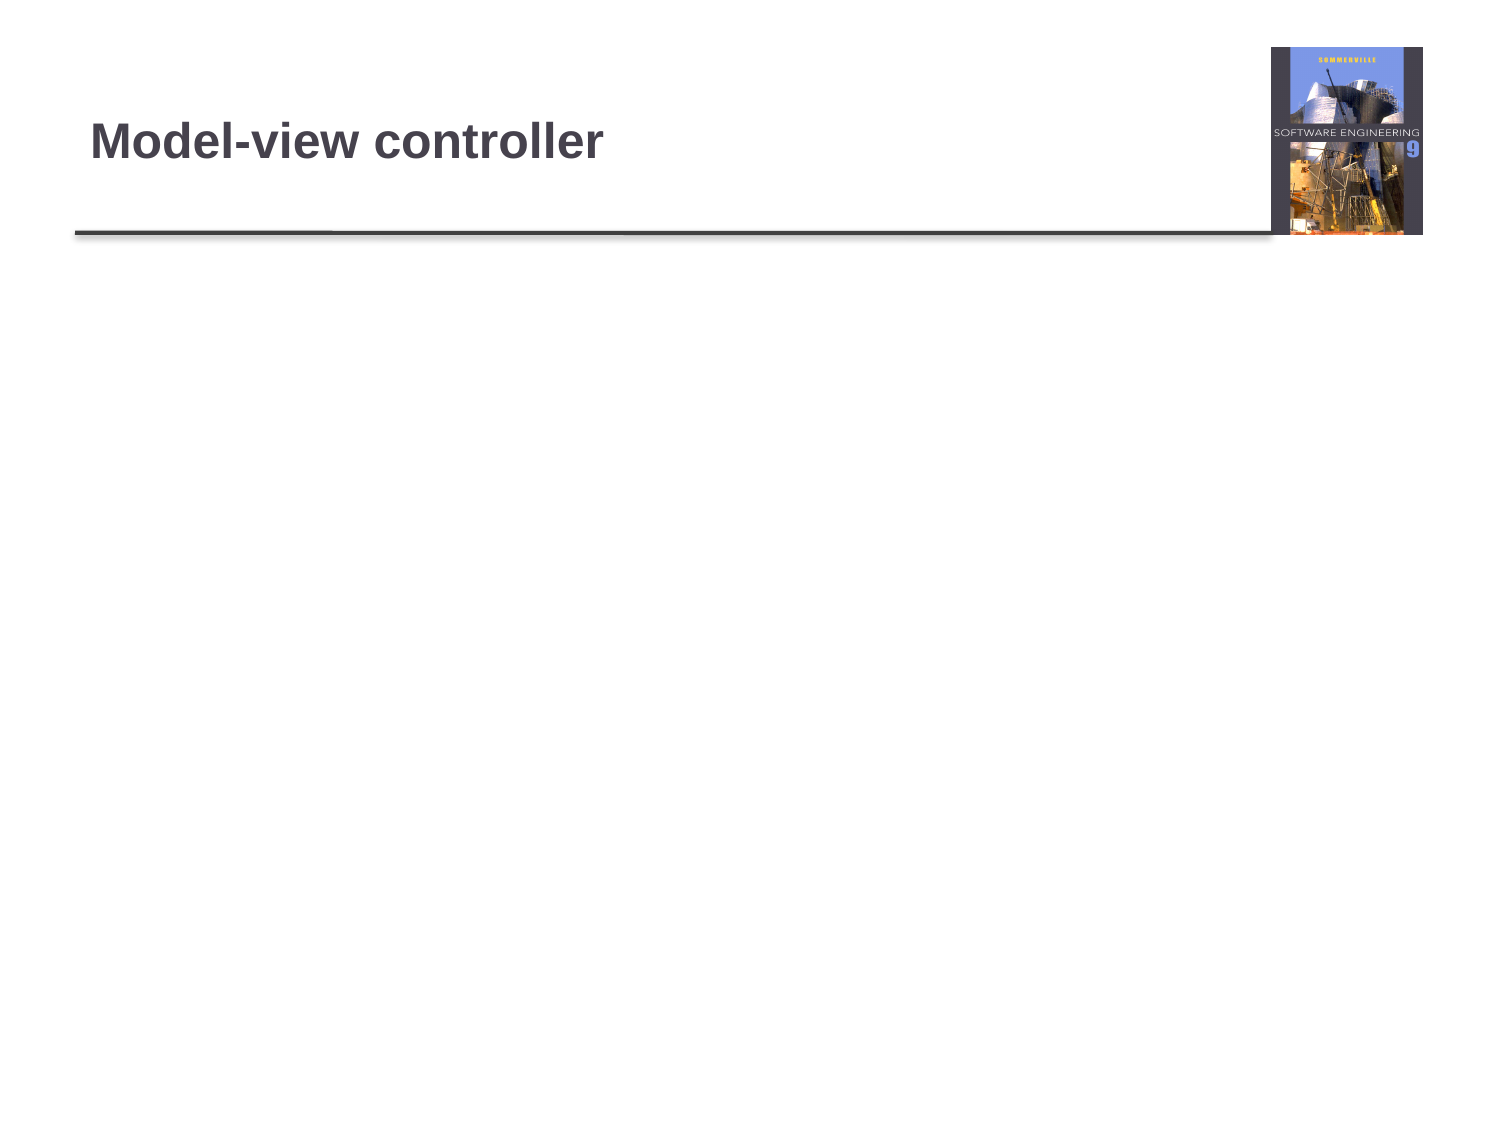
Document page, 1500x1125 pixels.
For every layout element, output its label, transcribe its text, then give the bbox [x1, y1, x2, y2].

picture [1272, 47, 1423, 235]
title Model-view controller [74, 44, 1272, 233]
